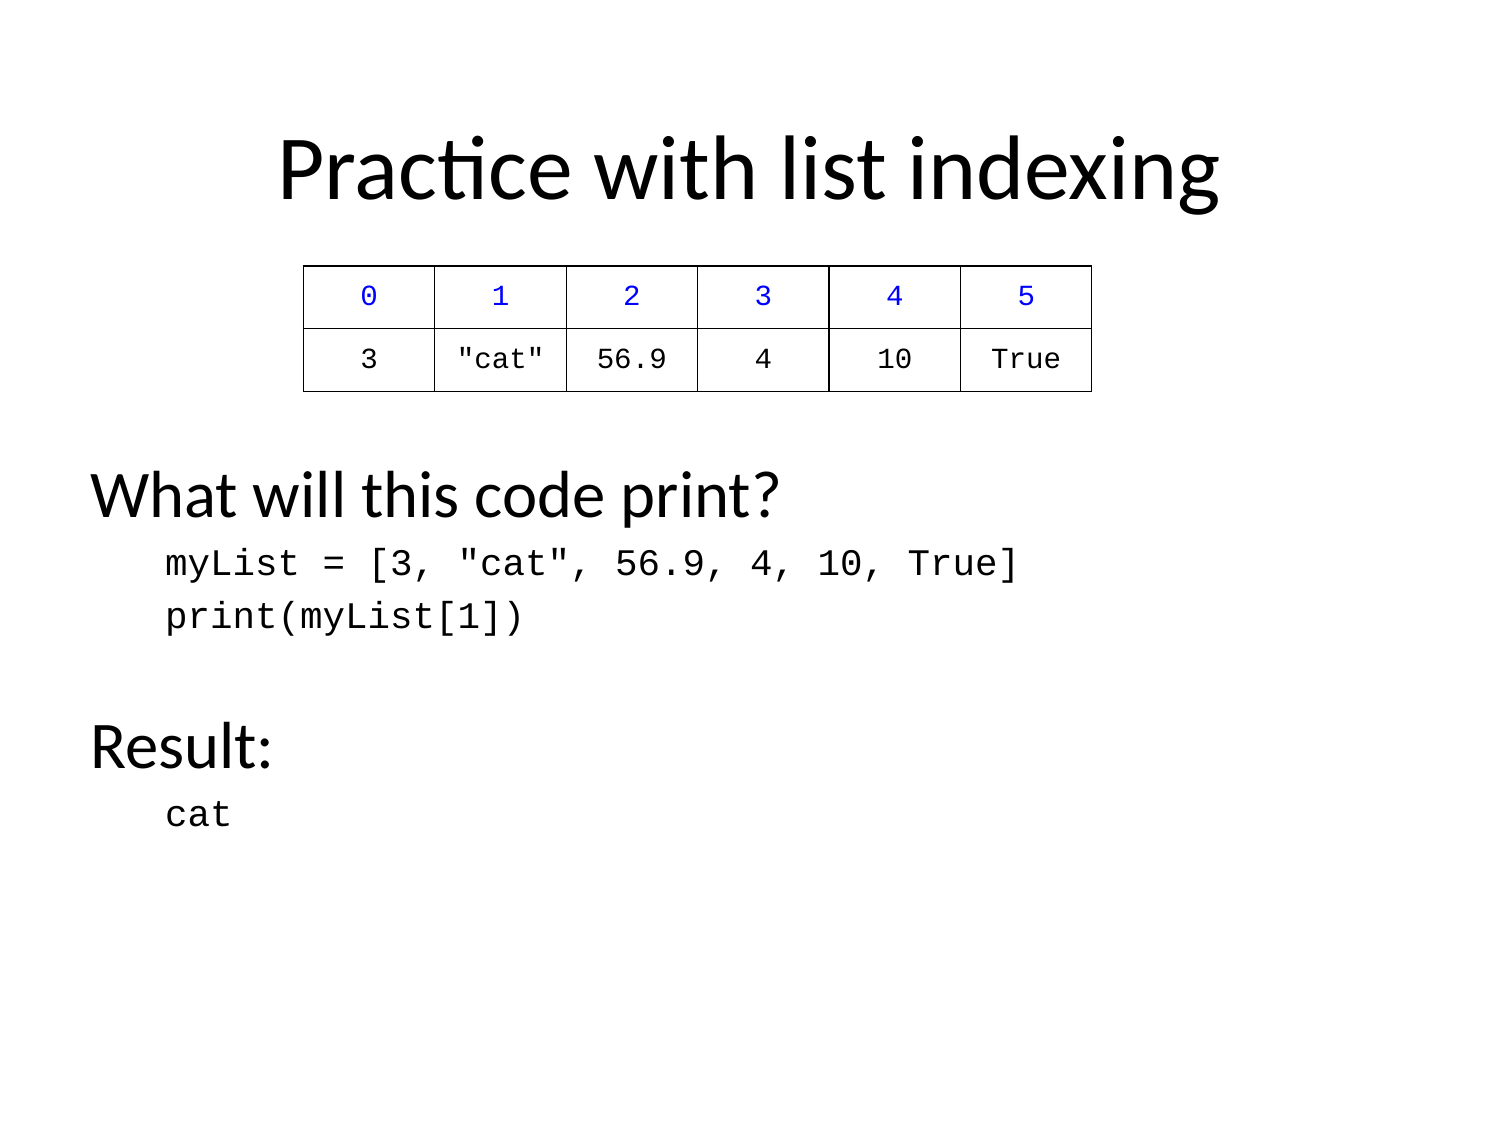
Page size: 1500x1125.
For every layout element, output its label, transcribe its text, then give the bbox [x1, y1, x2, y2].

table_header 4 [830, 267, 960, 328]
table_header 2 [567, 267, 697, 328]
table_header 0 [304, 267, 434, 328]
table_cell 10 [830, 329, 960, 391]
table_cell 4 [698, 329, 828, 391]
table_header 5 [961, 267, 1091, 328]
table_cell True [961, 329, 1091, 391]
table_cell "cat" [435, 329, 566, 391]
table_header 1 [435, 267, 566, 328]
table_cell 56.9 [567, 329, 697, 391]
title Practice with list indexing [75, 45, 1425, 233]
table_header 3 [698, 267, 828, 328]
table_cell 3 [304, 329, 434, 391]
list What will this code print? myList = [3, "cat", 56.9, 4, 10, True] print(myList[1]) Result: cat [75, 262, 1425, 1005]
